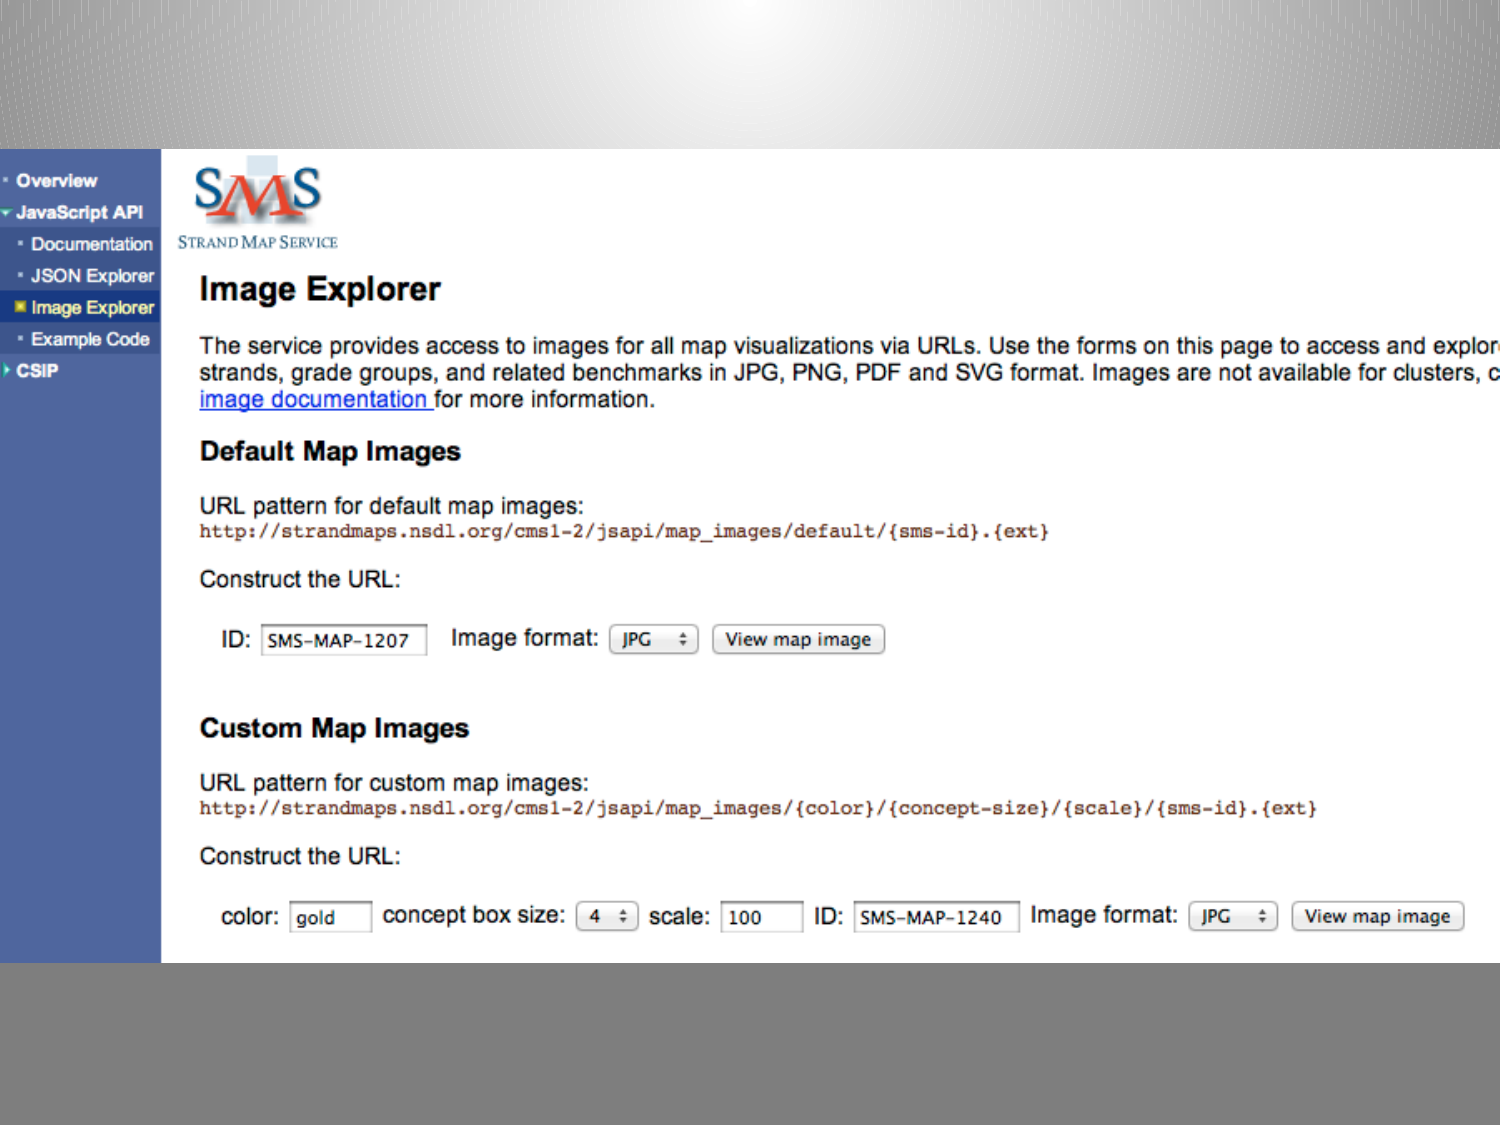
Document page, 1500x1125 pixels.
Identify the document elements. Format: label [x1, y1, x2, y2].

picture [0, 149, 1500, 963]
